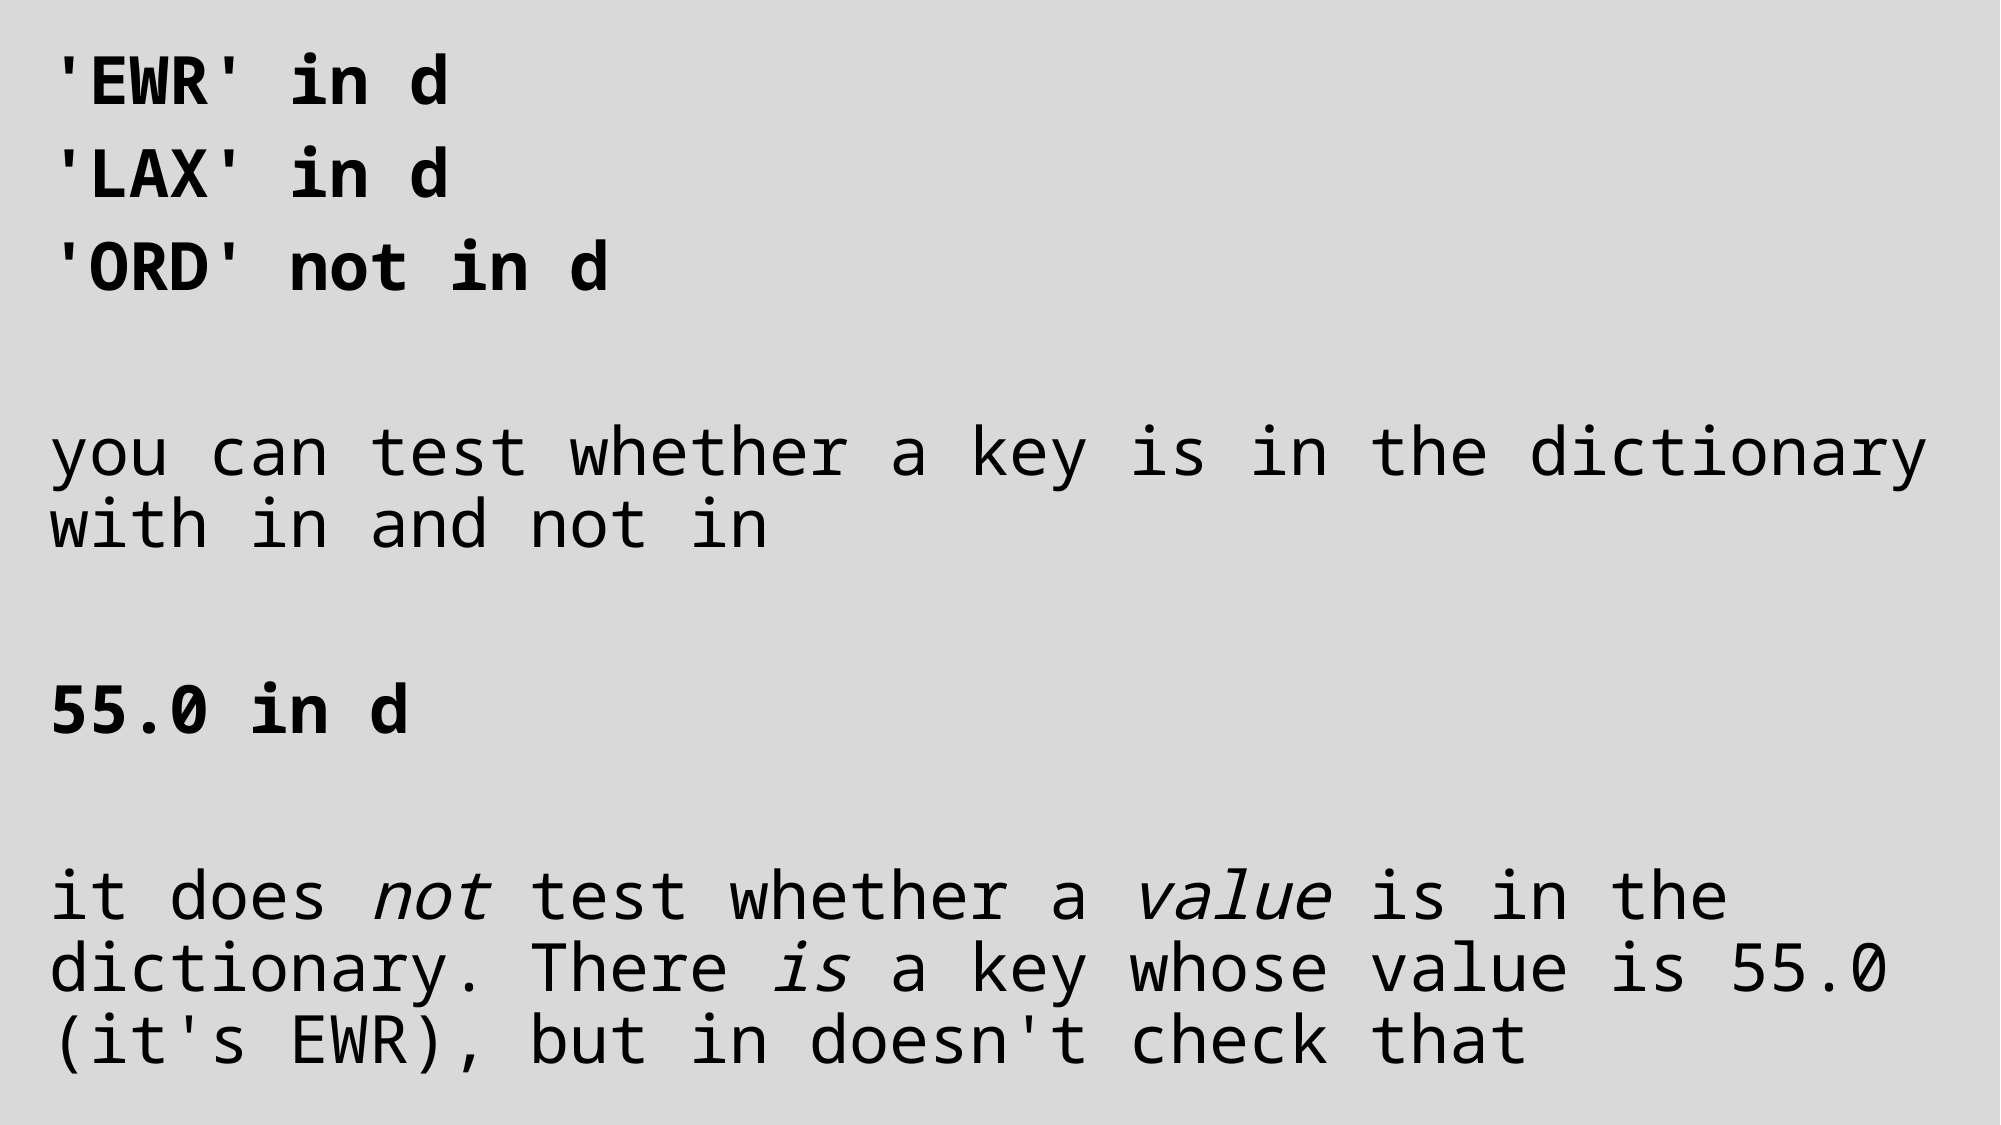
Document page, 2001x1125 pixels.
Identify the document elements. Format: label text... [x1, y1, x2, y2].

list 'EWR' in d 'LAX' in d 'ORD' not in d you can test whether a key is in the dictionary with in and not in 55.0 in d it does not test whether a value is in the dictionary. There is a key whose value is 55.0 (it's EWR), but in doesn't check that [34, 39, 1972, 1103]
